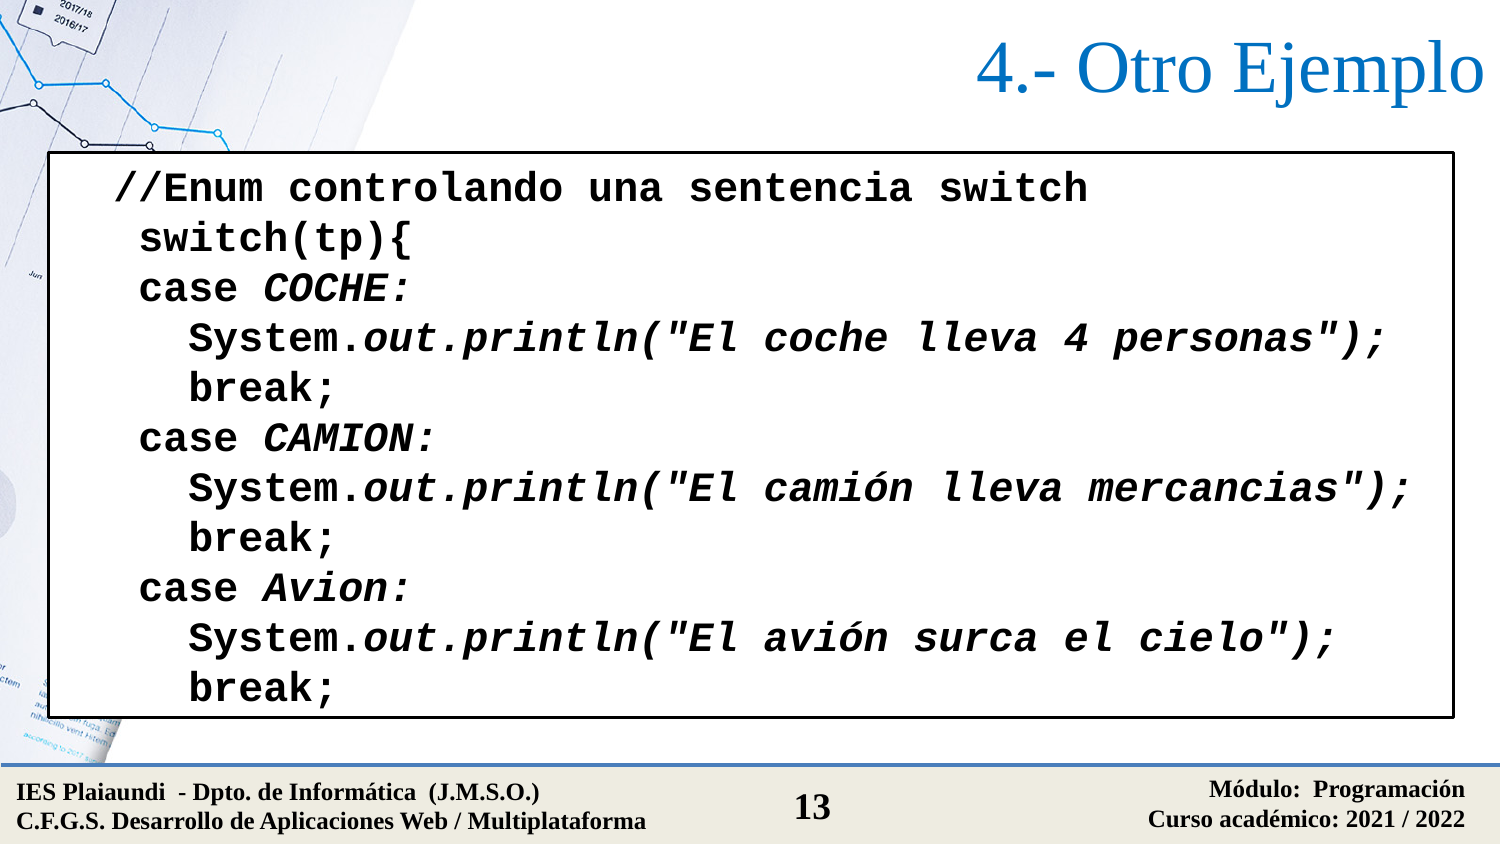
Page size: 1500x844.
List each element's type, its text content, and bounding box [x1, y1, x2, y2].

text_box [1, 764, 1500, 844]
title 4.- Otro Ejemplo [198, 0, 1500, 126]
picture [0, 0, 1500, 763]
text_box //Enum controlando una sentencia switch switch(tp){ case COCHE: System.out.println("El coche lleva 4 personas"); break; case CAMION: System.out.println("El camión lleva mercancias"); break; case Avion: System.out.println("El avión surca el cielo"); break; [48, 152, 1454, 718]
